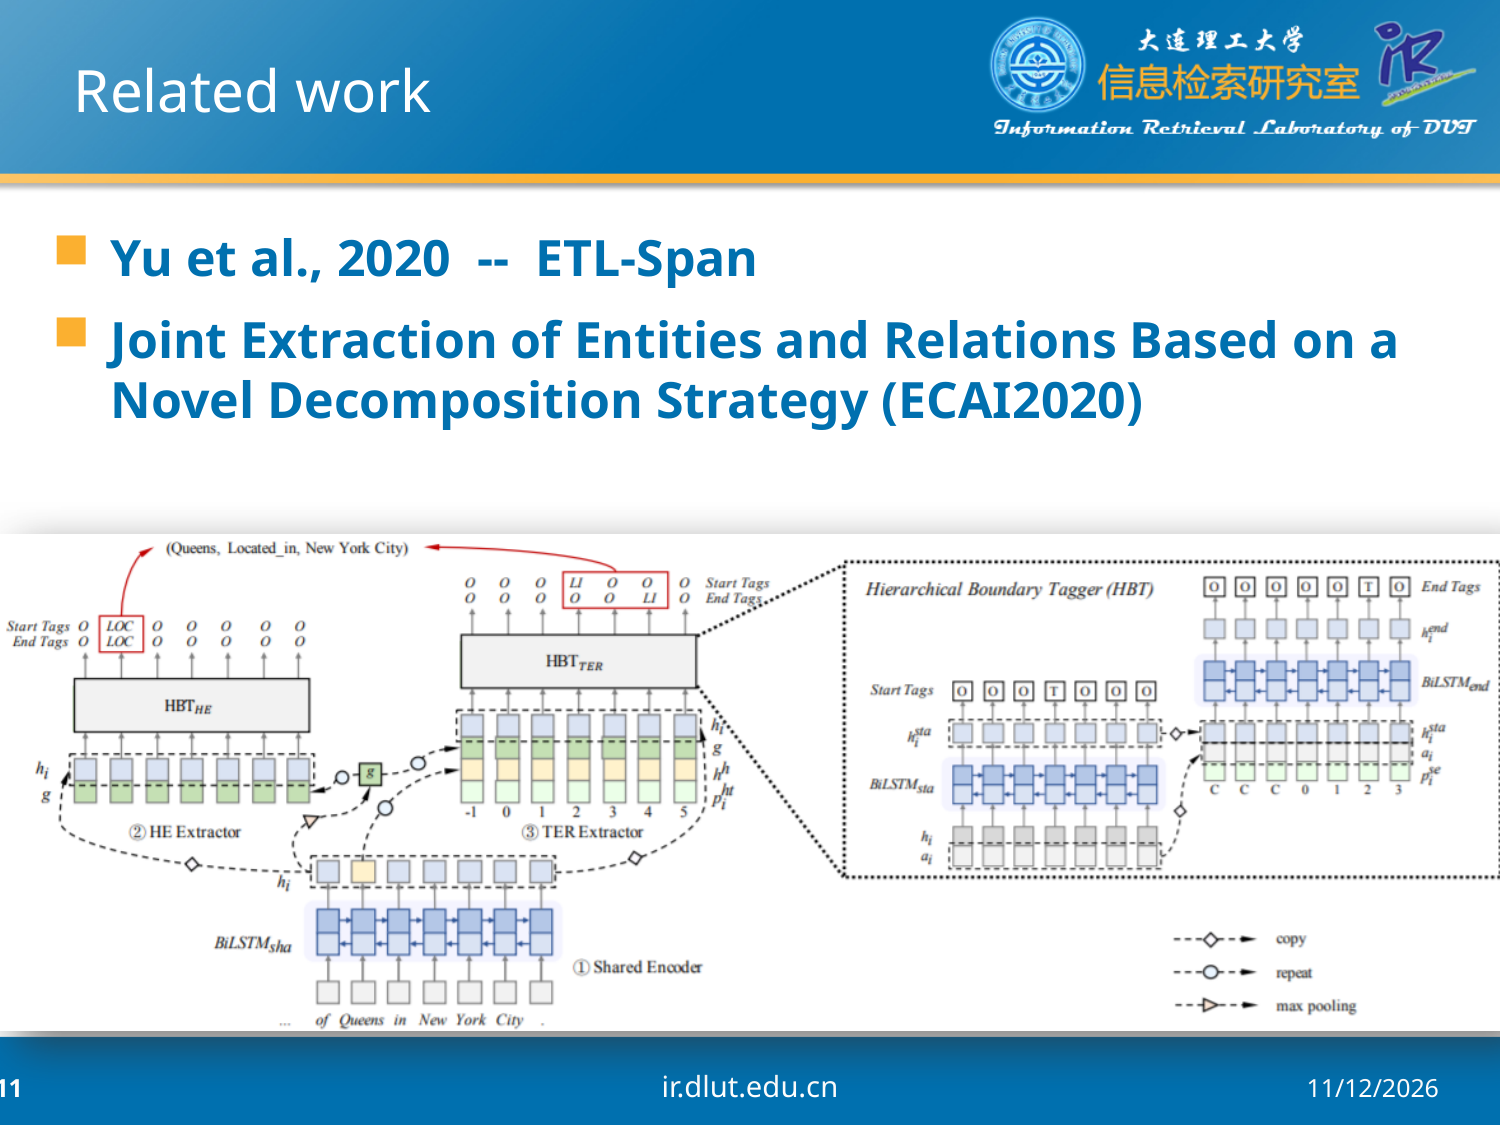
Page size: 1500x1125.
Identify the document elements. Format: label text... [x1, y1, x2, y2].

picture [0, 0, 1500, 1125]
title Related work [58, 45, 944, 133]
list Yu et al., 2020 -- ETL-Span Joint Extraction of Entities and Relations Based on a Novel Decomposition Strategy (ECAI2020) [37, 218, 1459, 516]
